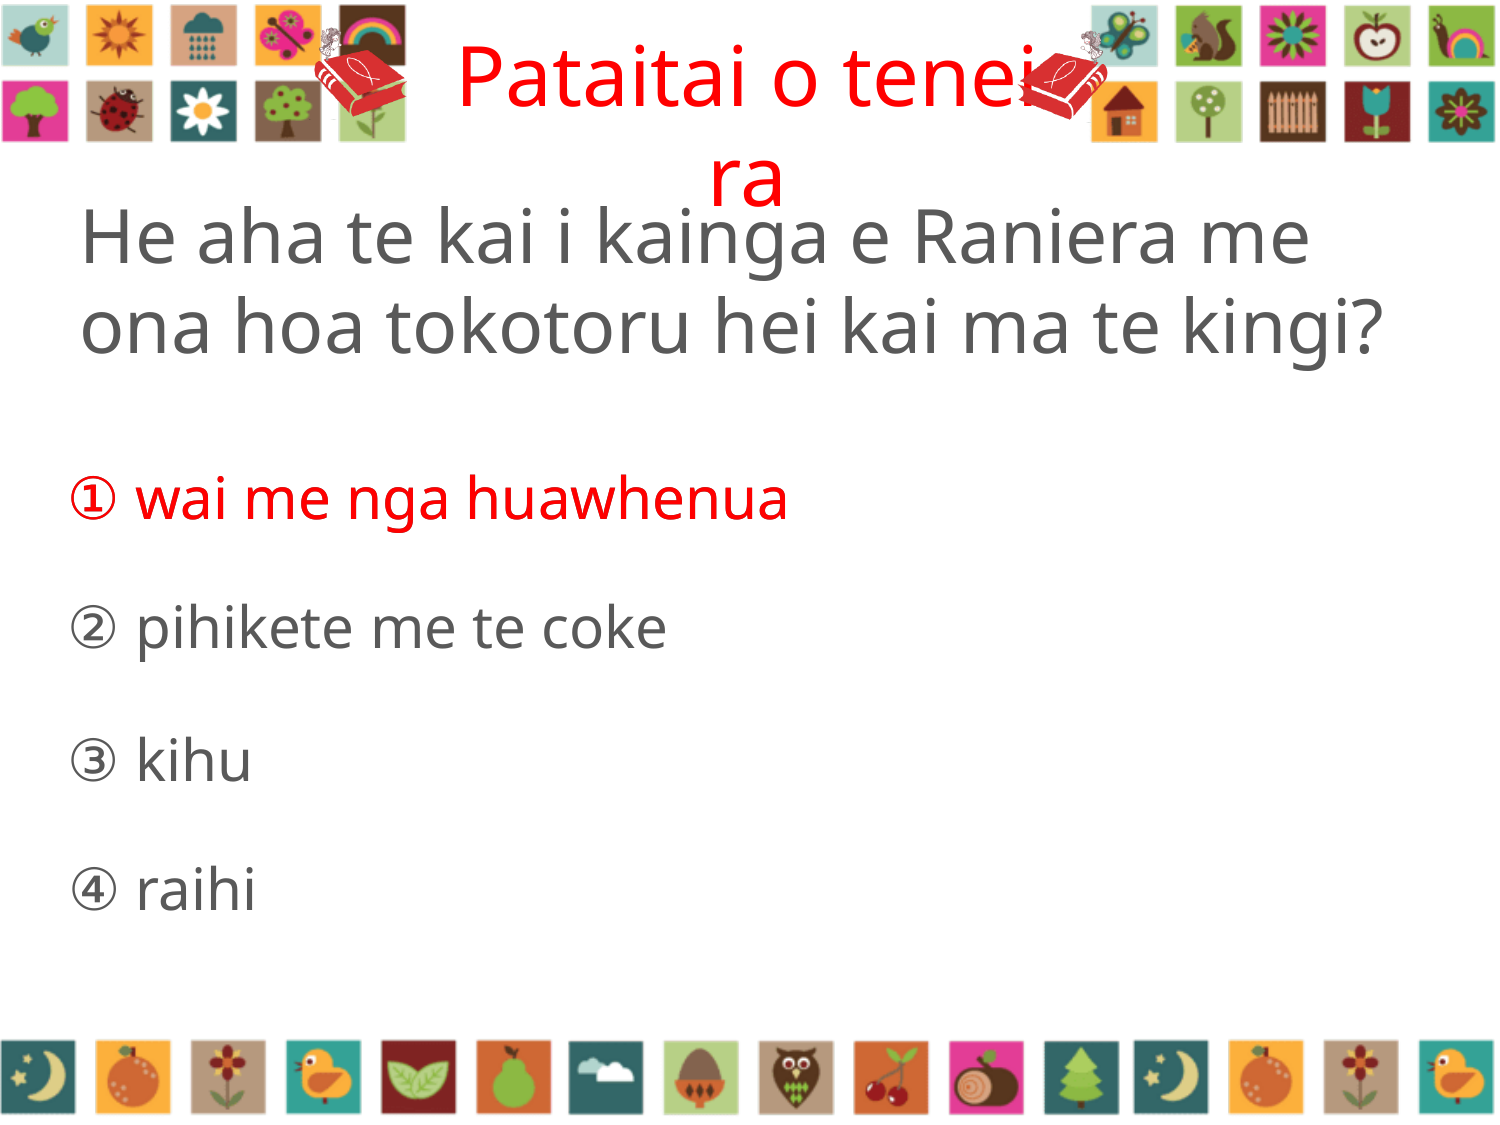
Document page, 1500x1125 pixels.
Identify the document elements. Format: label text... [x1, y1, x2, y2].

text_box ④ raihi [53, 844, 1483, 930]
text_box He aha te kai i kainga e Raniera me ona hoa tokotoru hei kai ma te kingi? [64, 181, 1447, 377]
text_box ② pihikete me te coke [53, 582, 1436, 668]
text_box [0, 1028, 1500, 1118]
text_box ① wai me nga huawhenua [52, 454, 1483, 539]
text_box Pataitai o tenei ra [414, 16, 1080, 181]
picture [986, 3, 1500, 150]
text_box ③ kihu [53, 716, 1483, 801]
picture [0, 3, 439, 150]
